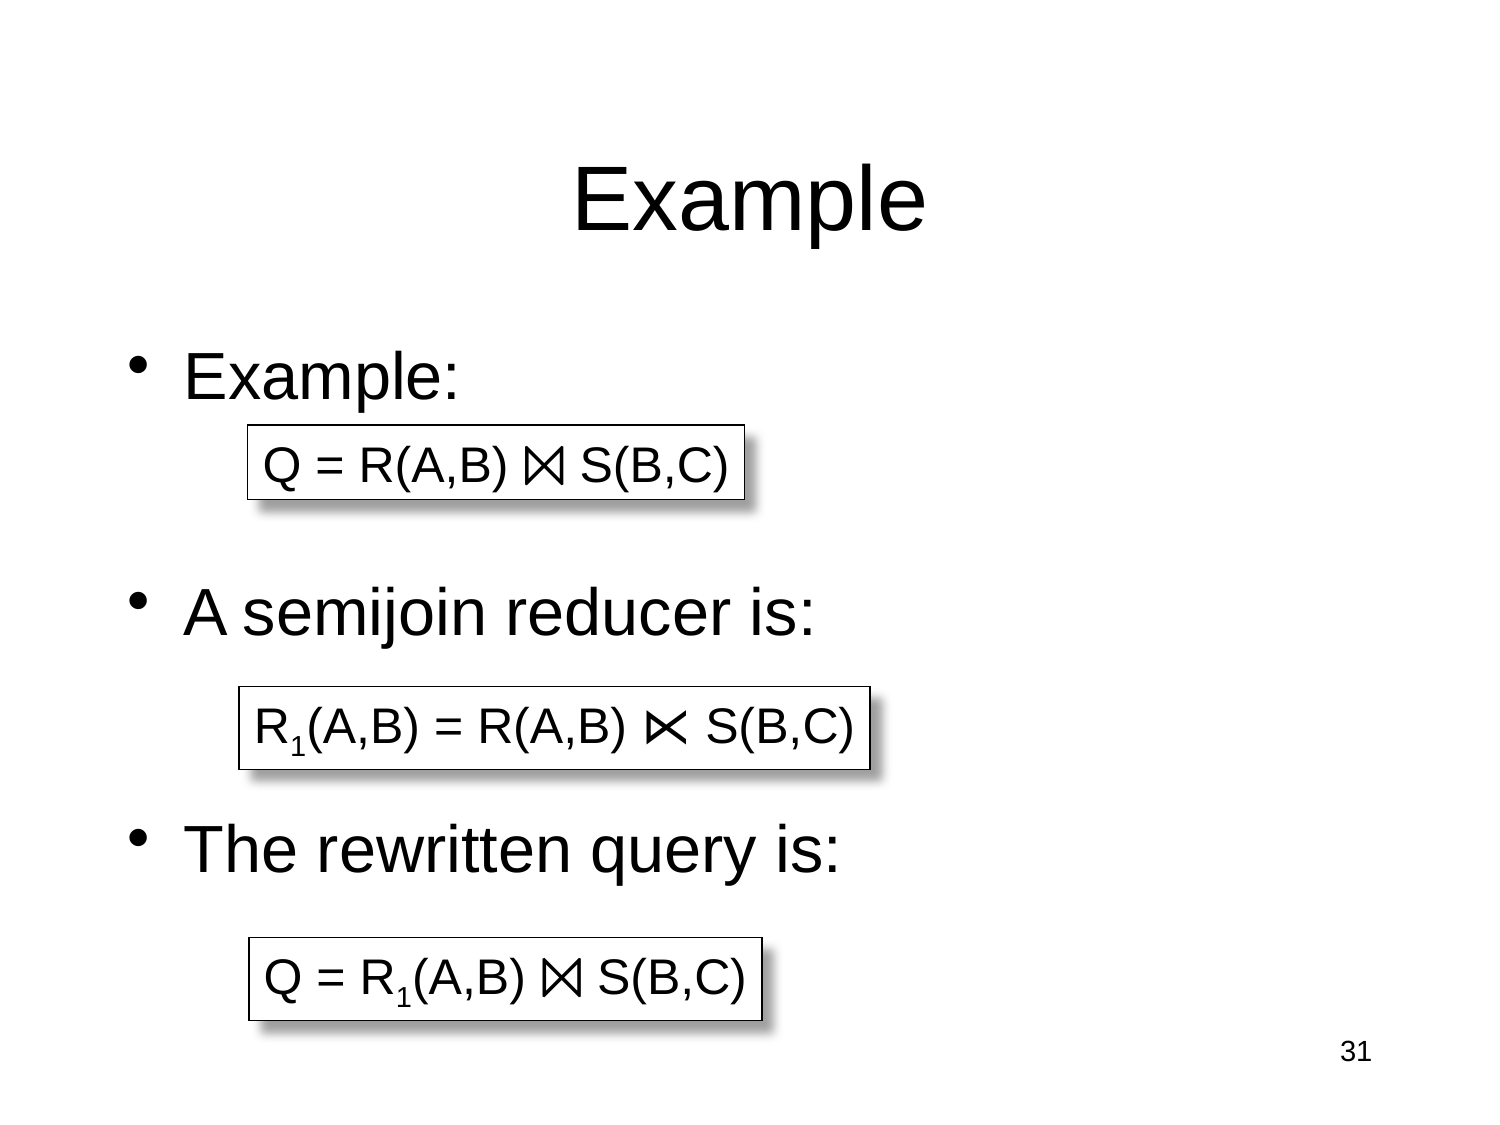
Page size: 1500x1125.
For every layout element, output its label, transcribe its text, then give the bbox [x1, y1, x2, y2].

text_box R1(A,B) = R(A,B) ⋉ S(B,C) [239, 686, 871, 770]
text_box Q = R(A,B) ⨝ S(B,C) [247, 424, 745, 500]
text_box Q = R1(A,B) ⨝ S(B,C) [248, 937, 763, 1021]
slide_number 31 [1074, 1024, 1388, 1101]
title Example [112, 99, 1388, 288]
list Example: A semijoin reducer is: The rewritten query is: [112, 324, 1388, 1001]
